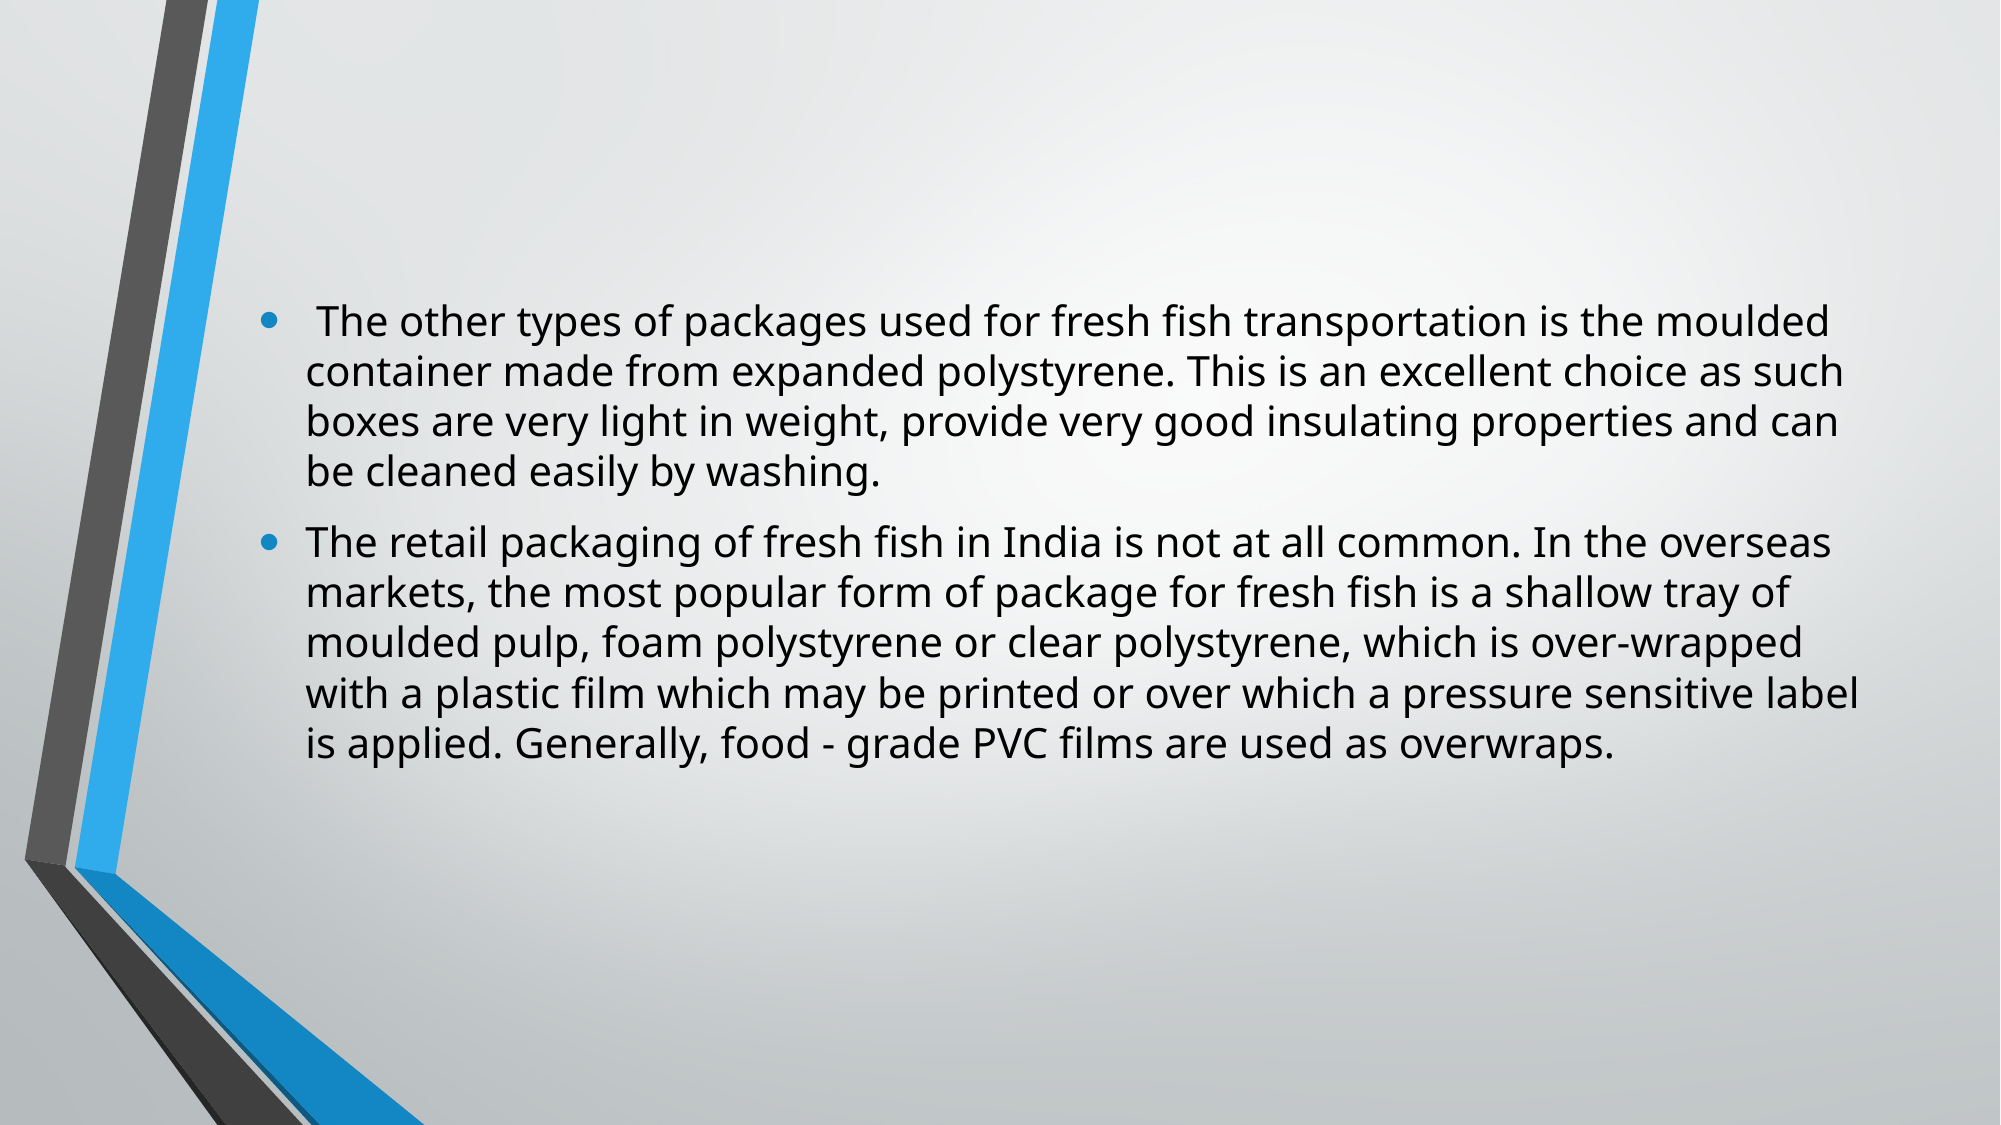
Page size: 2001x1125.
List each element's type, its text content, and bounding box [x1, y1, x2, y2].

list The other types of packages used for fresh fish transportation is the moulded container made from expanded polystyrene. This is an excellent choice as such boxes are very light in weight, provide very good insulating properties and can be cleaned easily by washing. The retail packaging of fresh fish in India is not at all common. In the overseas markets, the most popular form of package for fresh fish is a shallow tray of moulded pulp, foam polystyrene or clear polystyrene, which is over-wrapped with a plastic film which may be printed or over which a pressure sensitive label is applied. Generally, food - grade PVC films are used as overwraps. [243, 182, 1887, 950]
